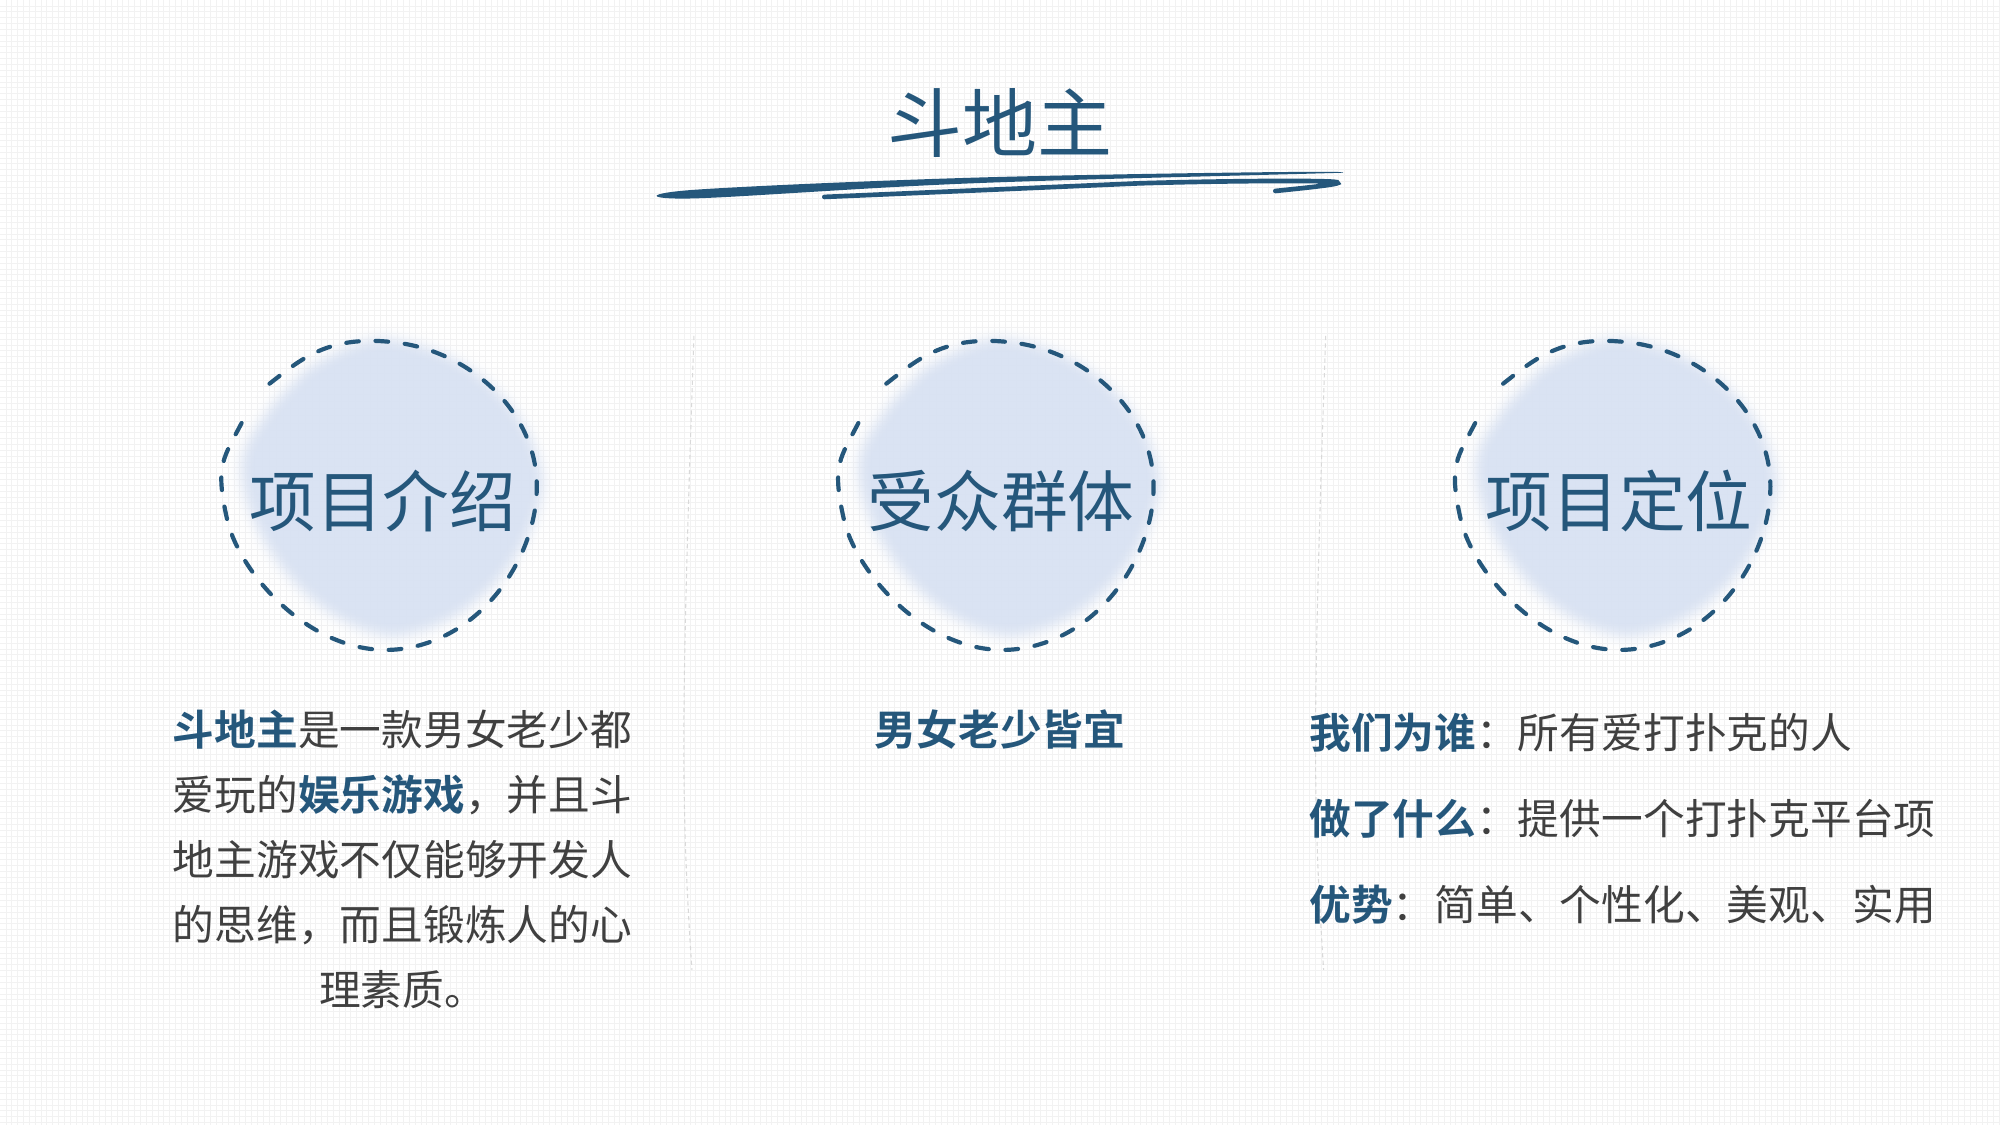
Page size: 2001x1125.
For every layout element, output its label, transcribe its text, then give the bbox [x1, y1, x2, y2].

list 斗地主是一款男女老少都爱玩的娱乐游戏，并且斗地主游戏不仅能够开发人的思维，而且锻炼人的心理素质。 [143, 681, 662, 1019]
title 斗地主 [634, 79, 1366, 177]
text_box 项目介绍 [232, 452, 534, 547]
list 男女老少皆宜 [767, 681, 1233, 756]
text_box 项目定位 [1468, 452, 1770, 547]
text_box 受众群体 [850, 452, 1152, 547]
list 我们为谁：所有爱打扑克的人 做了什么：提供一个打扑克平台项 优势：简单、个性化、美观、实用 [1294, 684, 1979, 1019]
